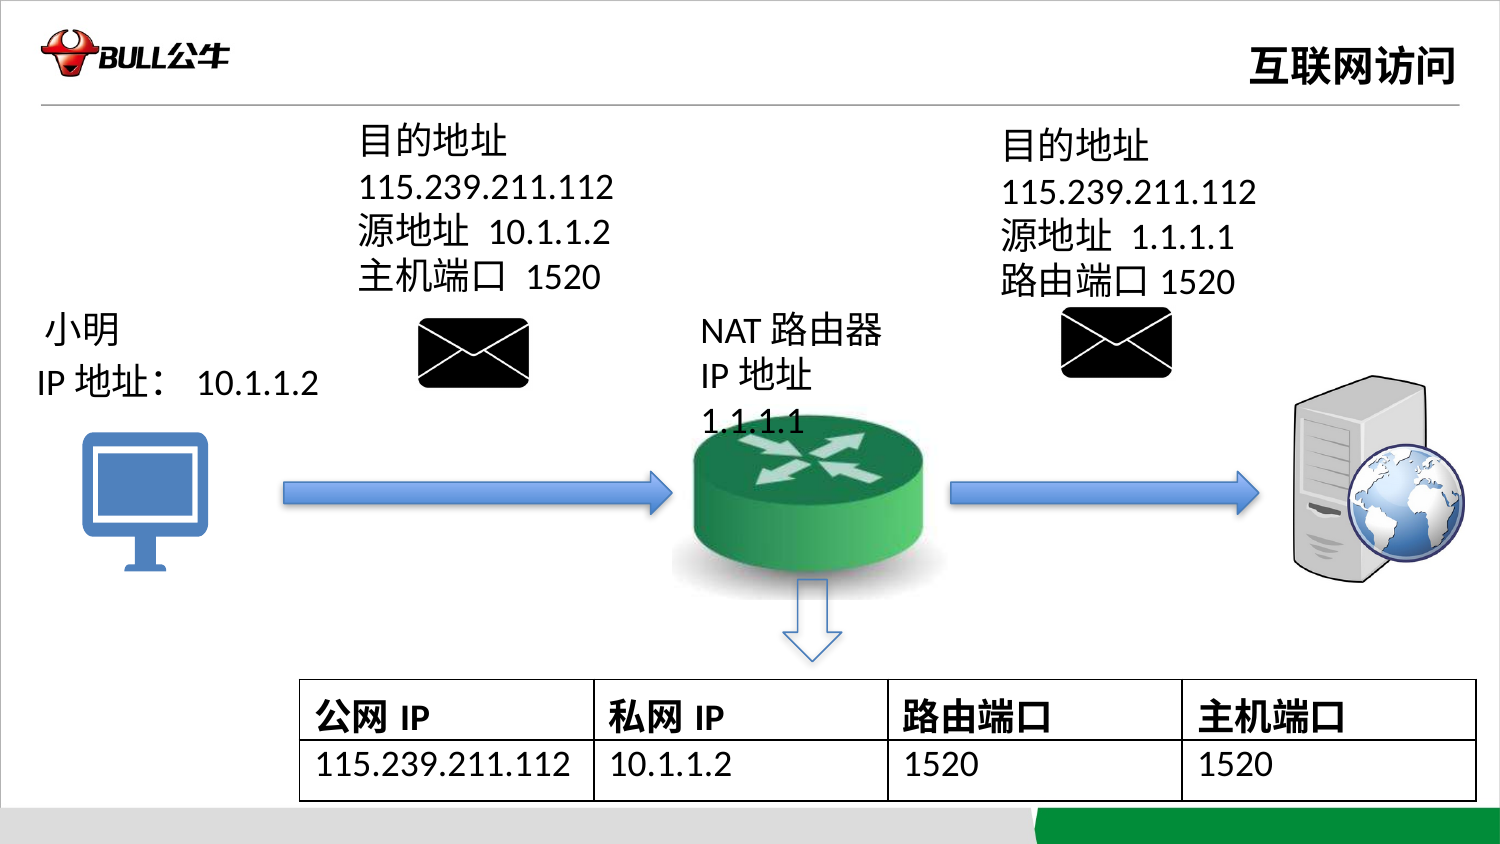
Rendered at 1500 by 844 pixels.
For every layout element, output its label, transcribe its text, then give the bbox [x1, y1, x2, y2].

text_box [82, 432, 209, 572]
table_cell 115.239.211.112 [300, 741, 593, 800]
table_cell 1520 [1183, 741, 1475, 800]
text_box [283, 470, 666, 515]
table_header 私网IP [595, 680, 887, 739]
text_box 小明 [29, 298, 135, 350]
text_box IP地址：10.1.1.2 [21, 350, 335, 411]
table_header 公网IP [300, 680, 593, 739]
table_cell 1520 [889, 741, 1181, 800]
table_header 主机端口 [1183, 680, 1475, 739]
title 互联网访问 [950, 32, 1473, 104]
text_box 目的地址 115.239.211.112 源地址 10.1.1.2 主机端口 1520 [342, 109, 638, 305]
text_box 目的地址 115.239.211.112 源地址 1.1.1.1 路由端口1520 [985, 114, 1281, 310]
table_header 路由端口 [889, 680, 1181, 739]
table_cell 10.1.1.2 [595, 741, 887, 800]
text_box [782, 608, 843, 663]
text_box NAT路由器 IP地址1.1.1.1 [685, 298, 931, 403]
picture [0, 0, 1500, 844]
text_box [951, 470, 1260, 515]
